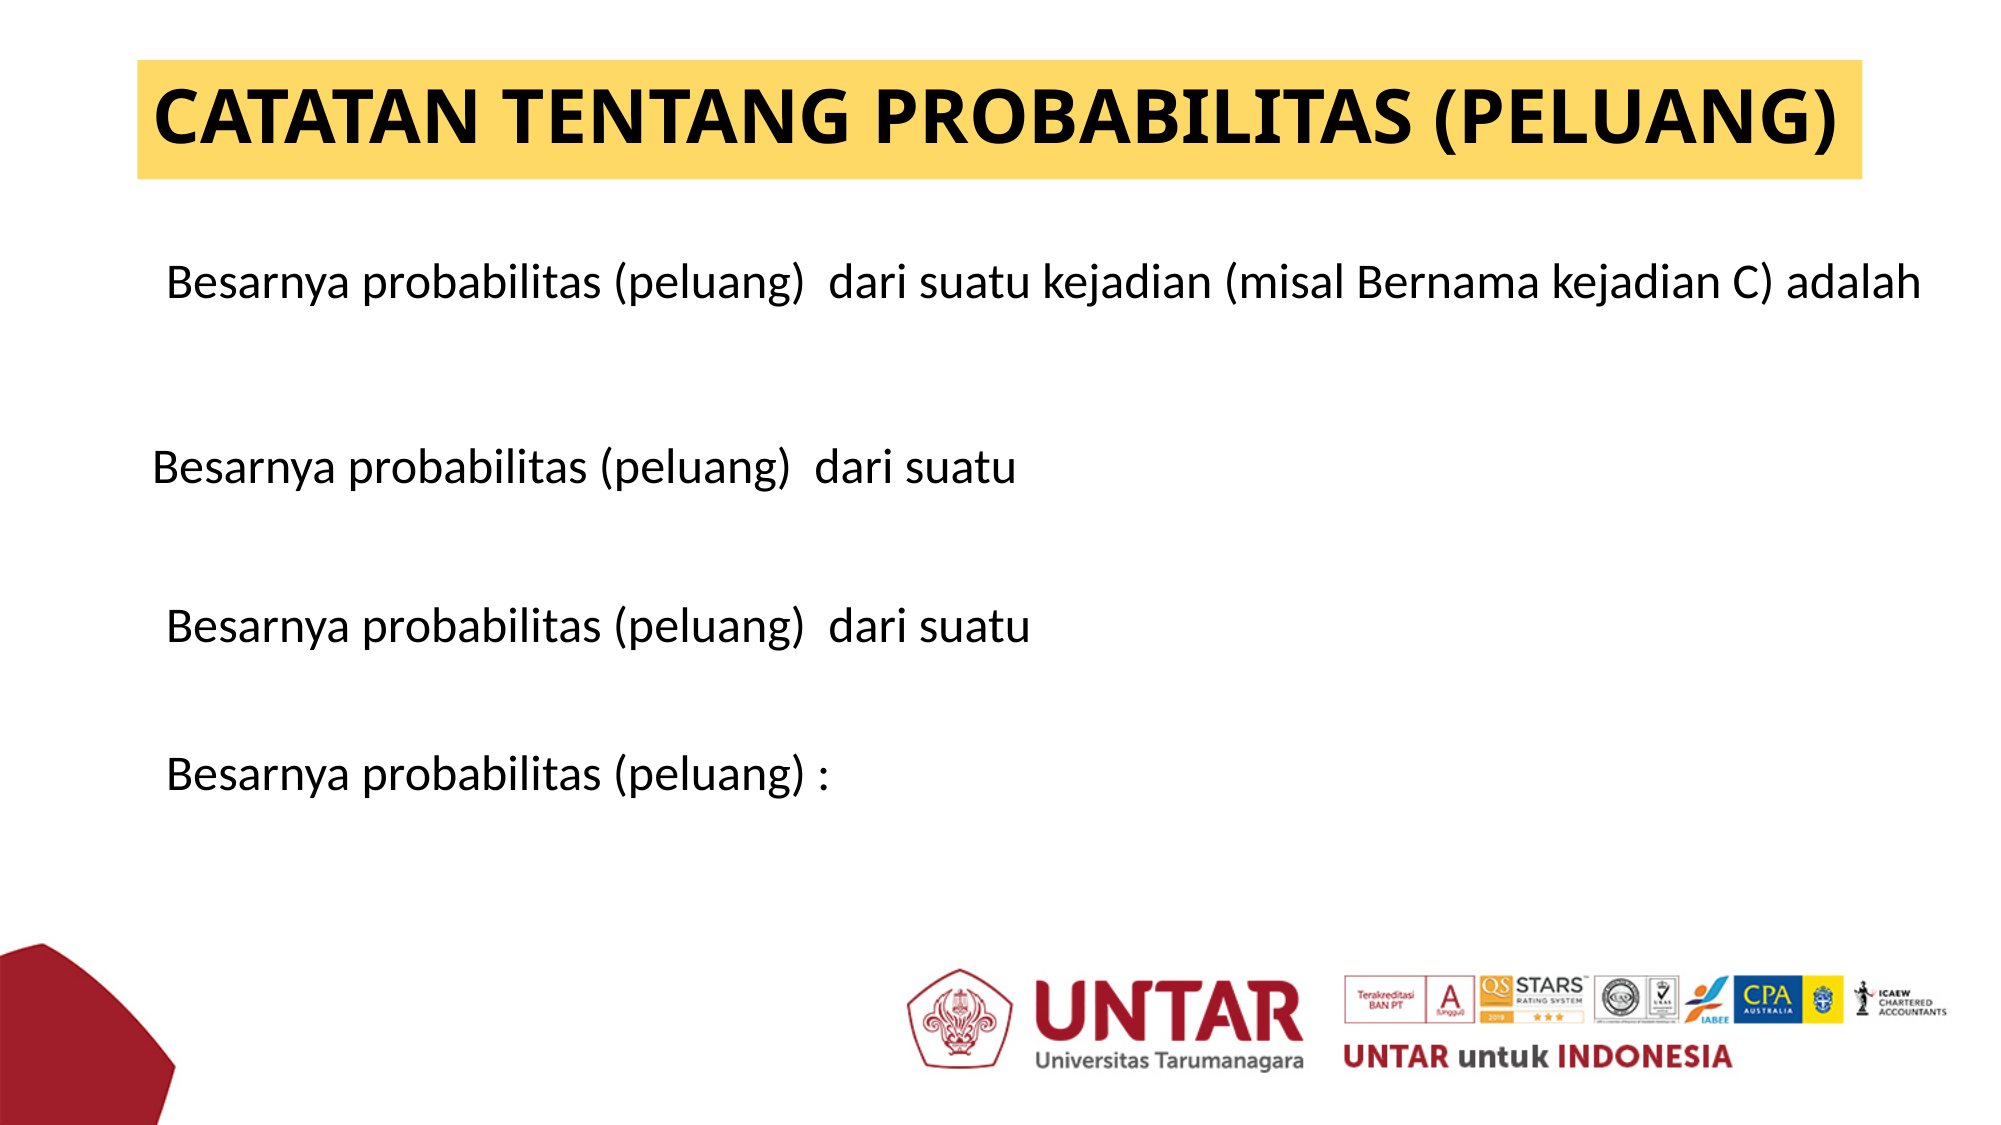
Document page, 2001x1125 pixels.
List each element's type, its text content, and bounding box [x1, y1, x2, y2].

title CATATAN TENTANG PROBABILITAS (PELUANG) [137, 59, 1863, 180]
picture [0, 0, 2001, 1125]
